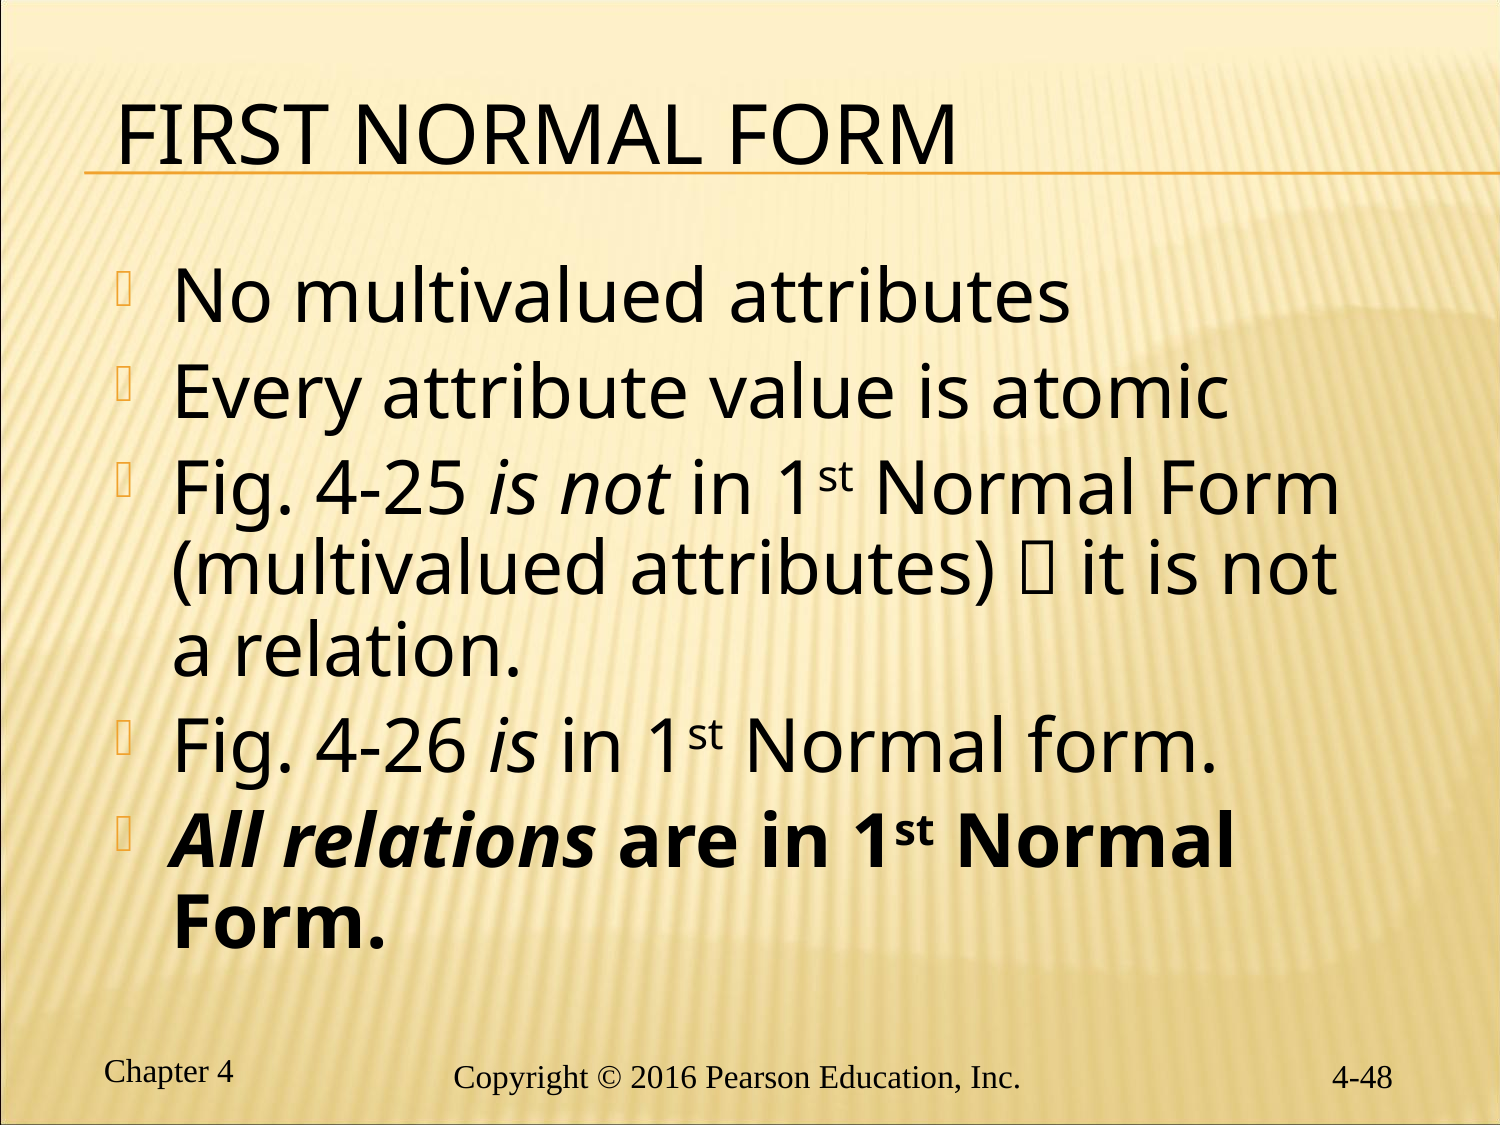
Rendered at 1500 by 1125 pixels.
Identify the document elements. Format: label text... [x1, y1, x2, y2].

picture [0, 0, 1500, 1125]
title First Normal Form [99, 37, 1375, 225]
list No multivalued attributes Every attribute value is atomic Fig. 4-25 is not in 1st Normal Form (multivalued attributes)  it is not a relation. Fig. 4-26 is in 1st Normal form. All relations are in 1st Normal Form. [99, 249, 1375, 738]
